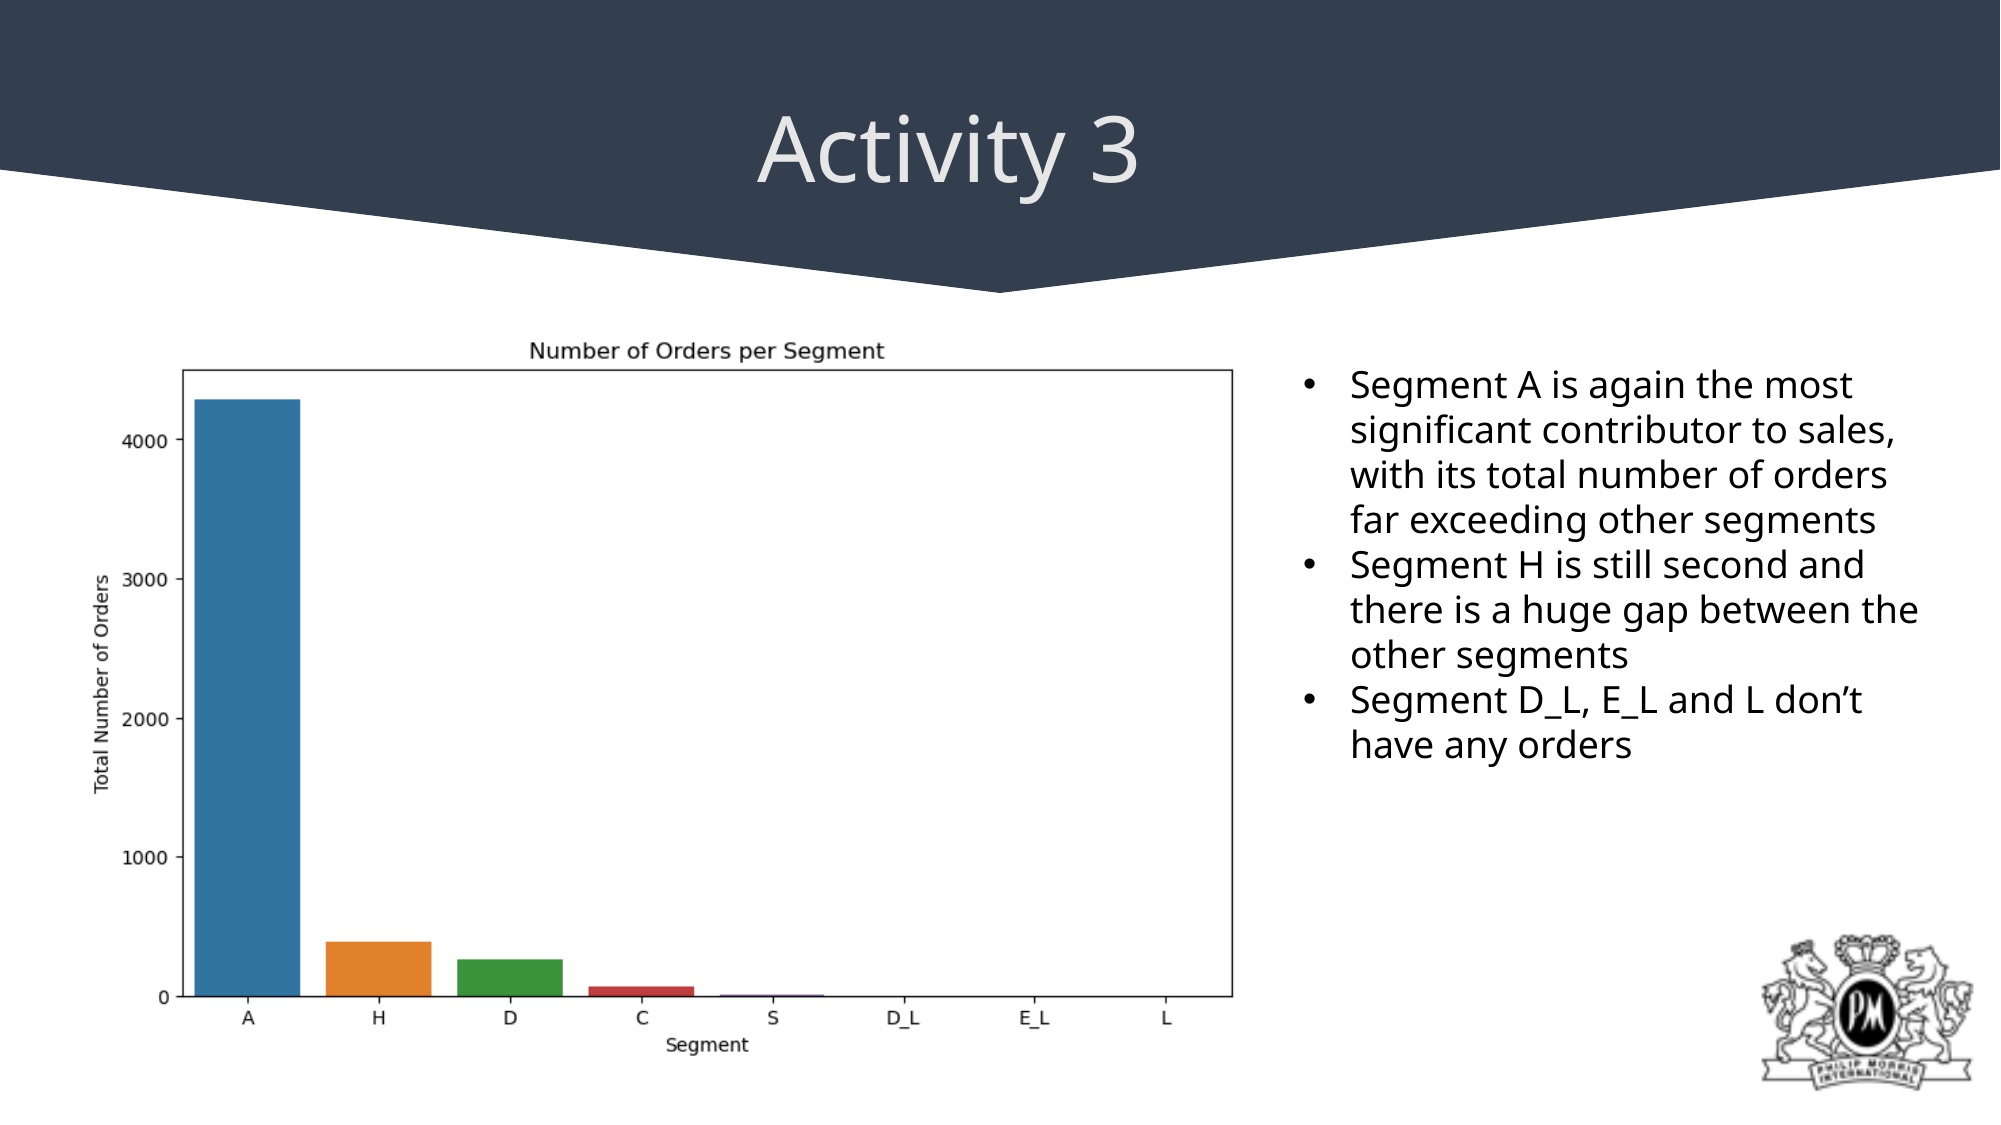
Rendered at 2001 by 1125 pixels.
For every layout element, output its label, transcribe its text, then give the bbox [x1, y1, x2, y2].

text_box [0, 0, 2000, 295]
picture [80, 329, 1244, 1068]
picture [1743, 887, 2000, 1125]
text_box Segment A is again the most significant contributor to sales, with its total number of orders far exceeding other segments Segment H is still second and there is a huge gap between the other segments Segment D_L, E_L and L don’t have any orders [1288, 353, 1942, 863]
text_box Activity 3 [742, 83, 1158, 208]
